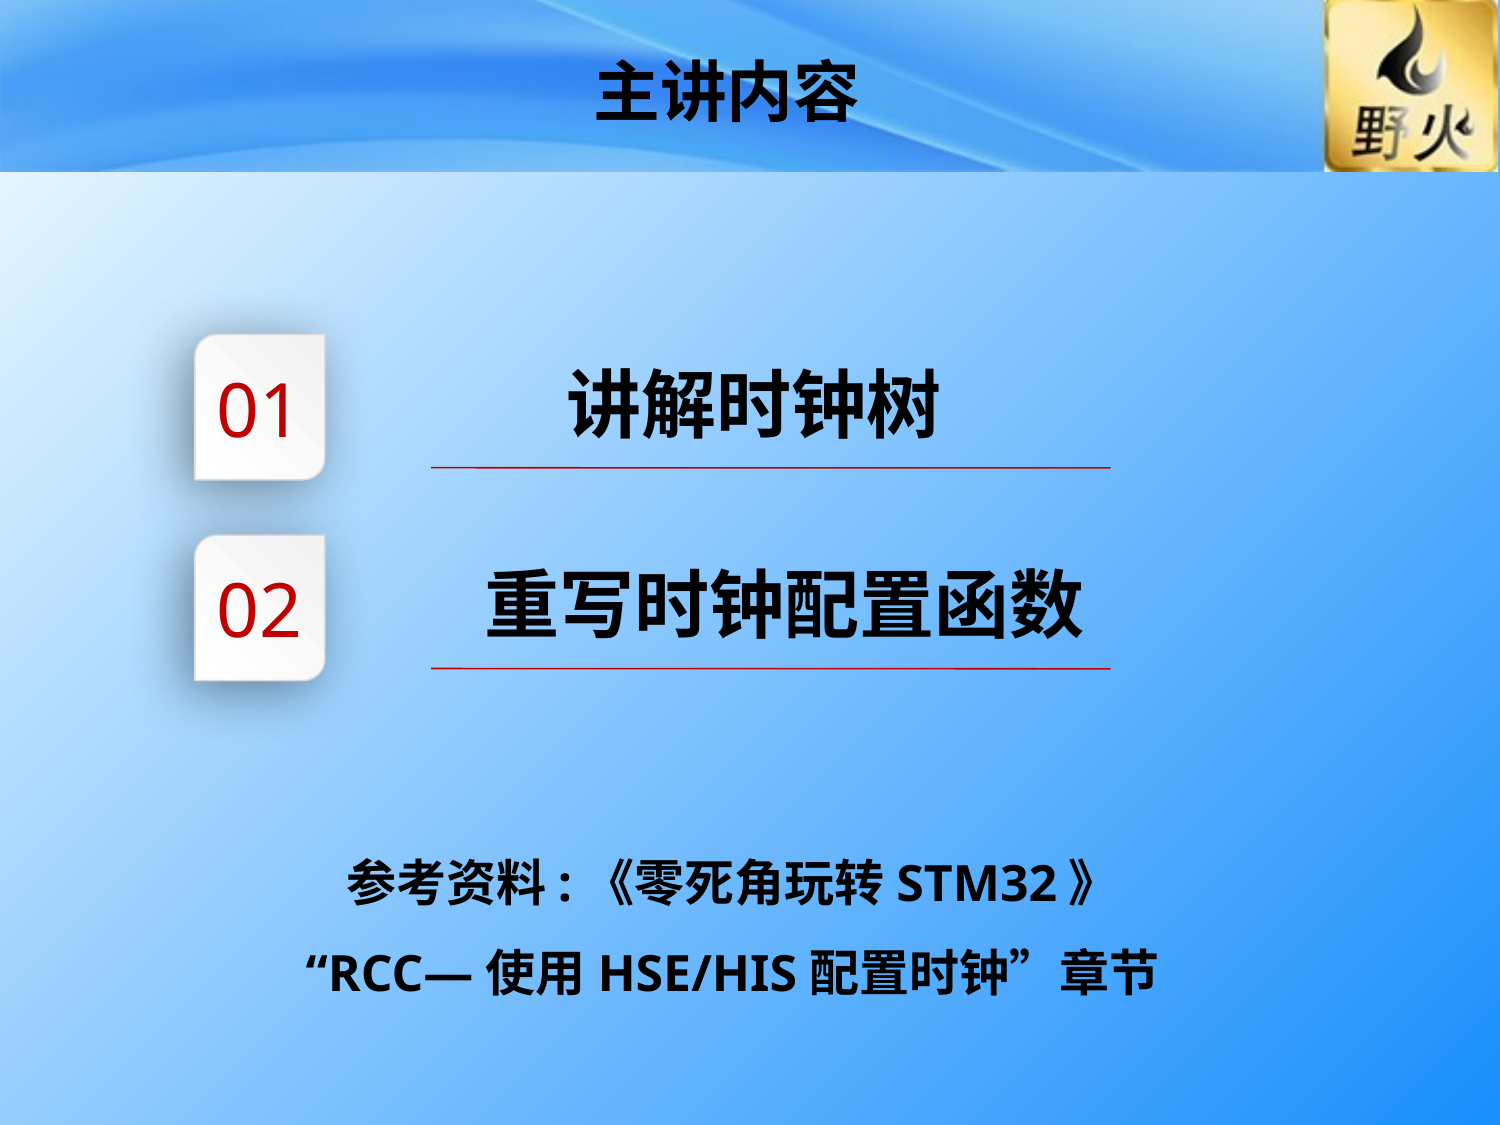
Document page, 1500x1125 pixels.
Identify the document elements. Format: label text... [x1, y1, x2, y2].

text_box 02 [194, 535, 325, 681]
text_box 01 [194, 334, 325, 480]
picture [0, 0, 1498, 172]
text_box 讲解时钟树 [551, 349, 956, 455]
text_box 参考资料:《零死角玩转STM32》 “RCC—使用HSE/HIS配置时钟”章节 [183, 814, 1282, 1009]
text_box 重写时钟配置函数 [469, 550, 1100, 656]
